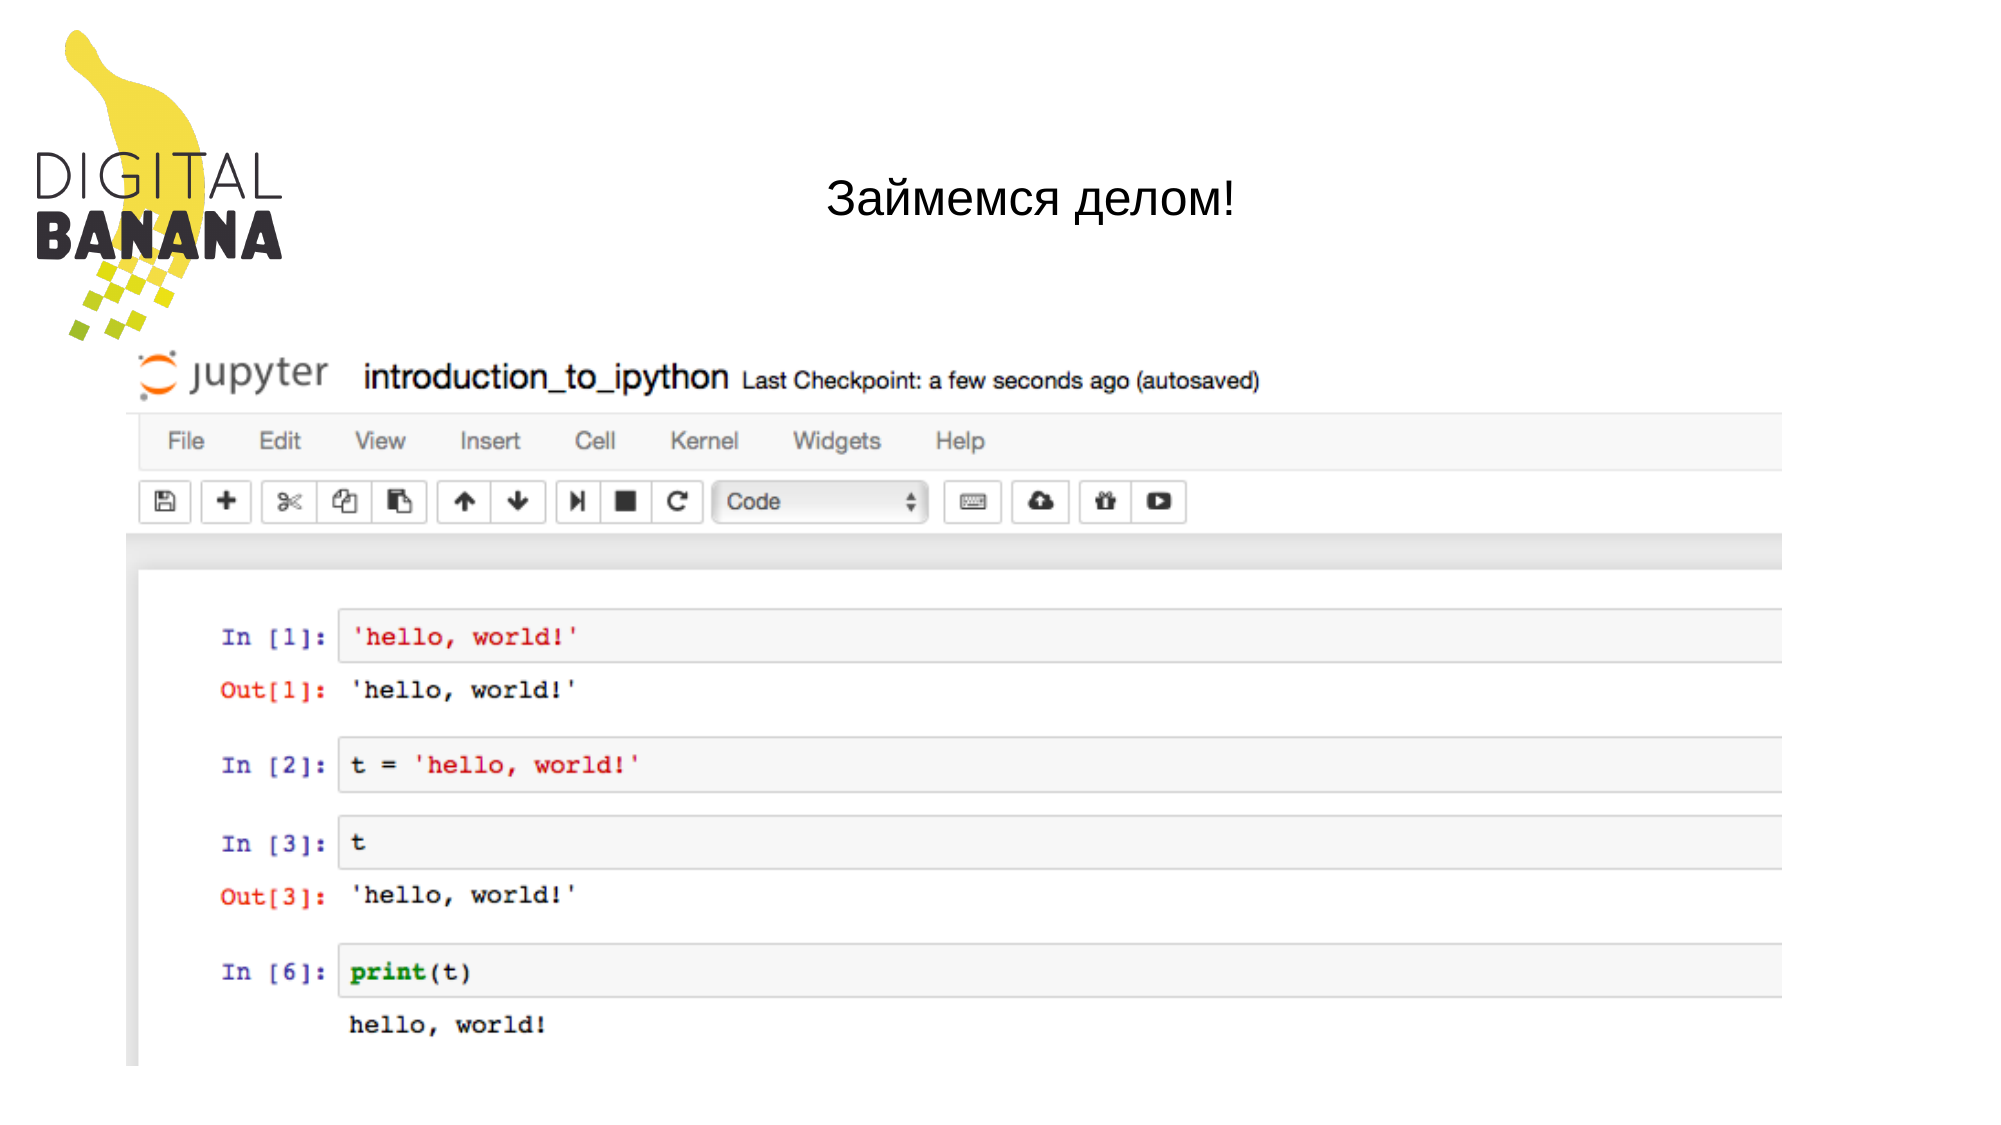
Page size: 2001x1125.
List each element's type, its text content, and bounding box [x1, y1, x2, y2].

subtitle Займемся делом! [282, 157, 1782, 247]
picture [126, 347, 1782, 1066]
picture [37, 30, 282, 342]
